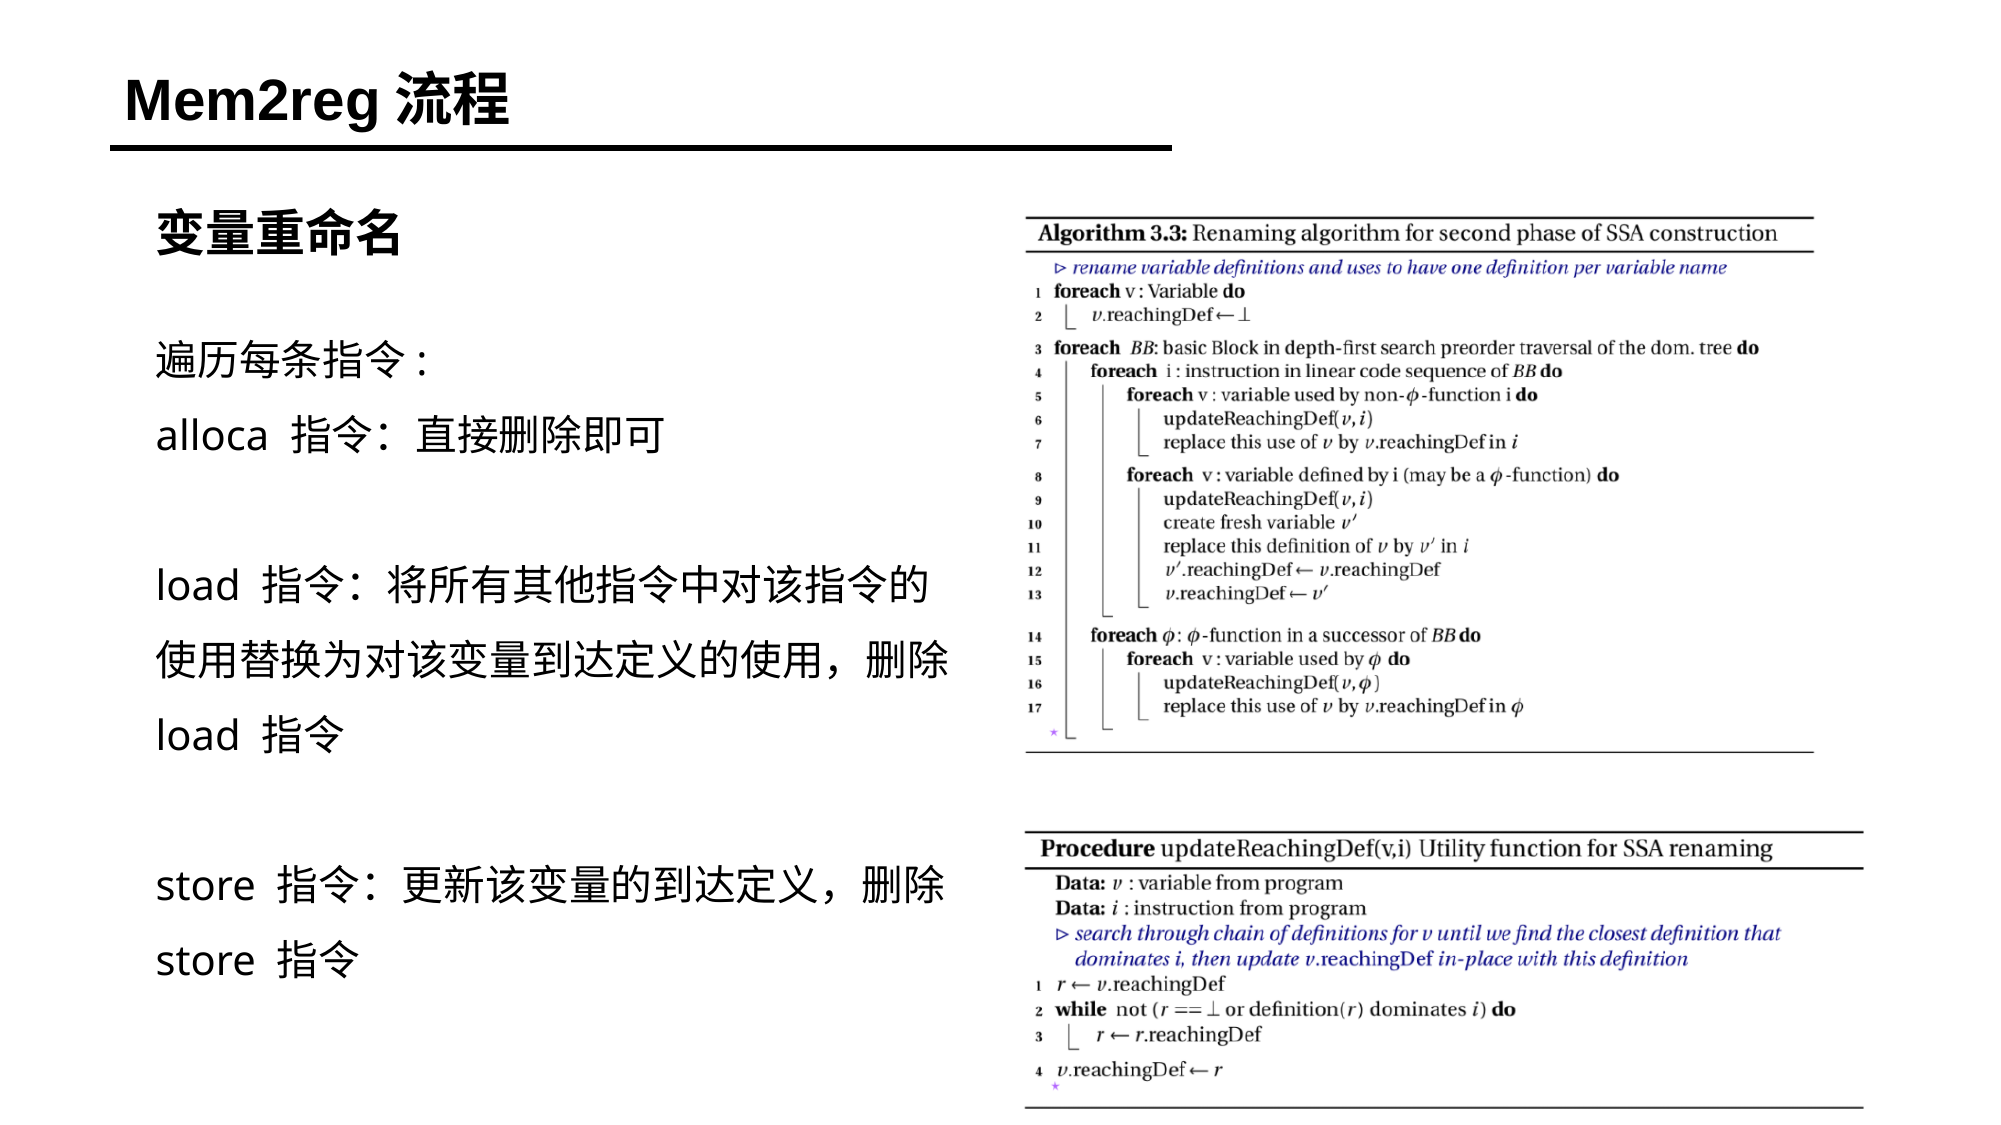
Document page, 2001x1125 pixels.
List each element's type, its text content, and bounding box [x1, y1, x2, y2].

text_box Mem2reg流程 [109, 63, 1890, 168]
picture [1015, 199, 1852, 775]
text_box 变量重命名 [140, 200, 819, 286]
text_box 遍历每条指令: alloca 指令：直接删除即可 load 指令：将所有其他指令中对该指令的使用替换为对该变量到达定义的使用，删除 load 指令 store 指令：更新该变量的到达定义，删除 store 指令 [140, 301, 970, 1092]
picture [1005, 806, 1905, 1125]
